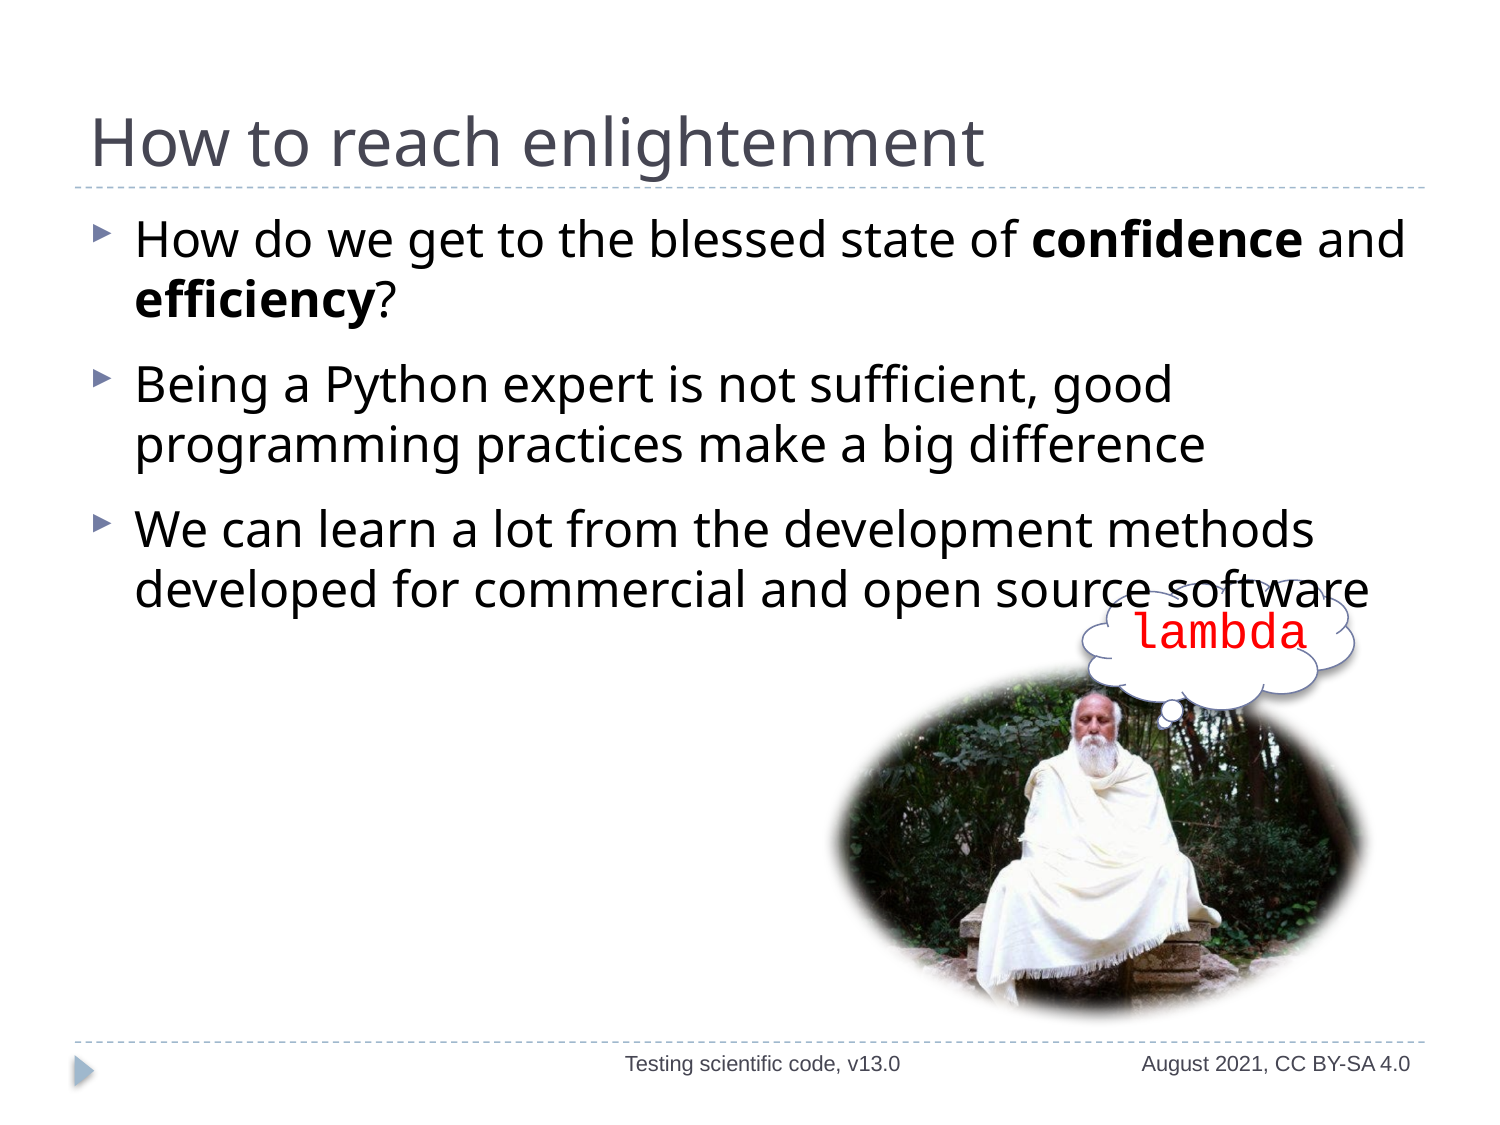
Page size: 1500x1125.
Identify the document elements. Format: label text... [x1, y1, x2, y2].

footer Testing scientific code, v13.0 [475, 1042, 1051, 1103]
title How to reach enlightenment [75, 24, 1425, 188]
picture [820, 656, 1378, 1029]
list How do we get to the blessed state of confidence and efficiency? Being a Python expert is not sufficient, good programming practices make a big difference We can learn a lot from the development methods developed for commercial and open source software [75, 200, 1425, 1010]
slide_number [1051, 1042, 1426, 1103]
text_box lambda [1023, 591, 1414, 667]
